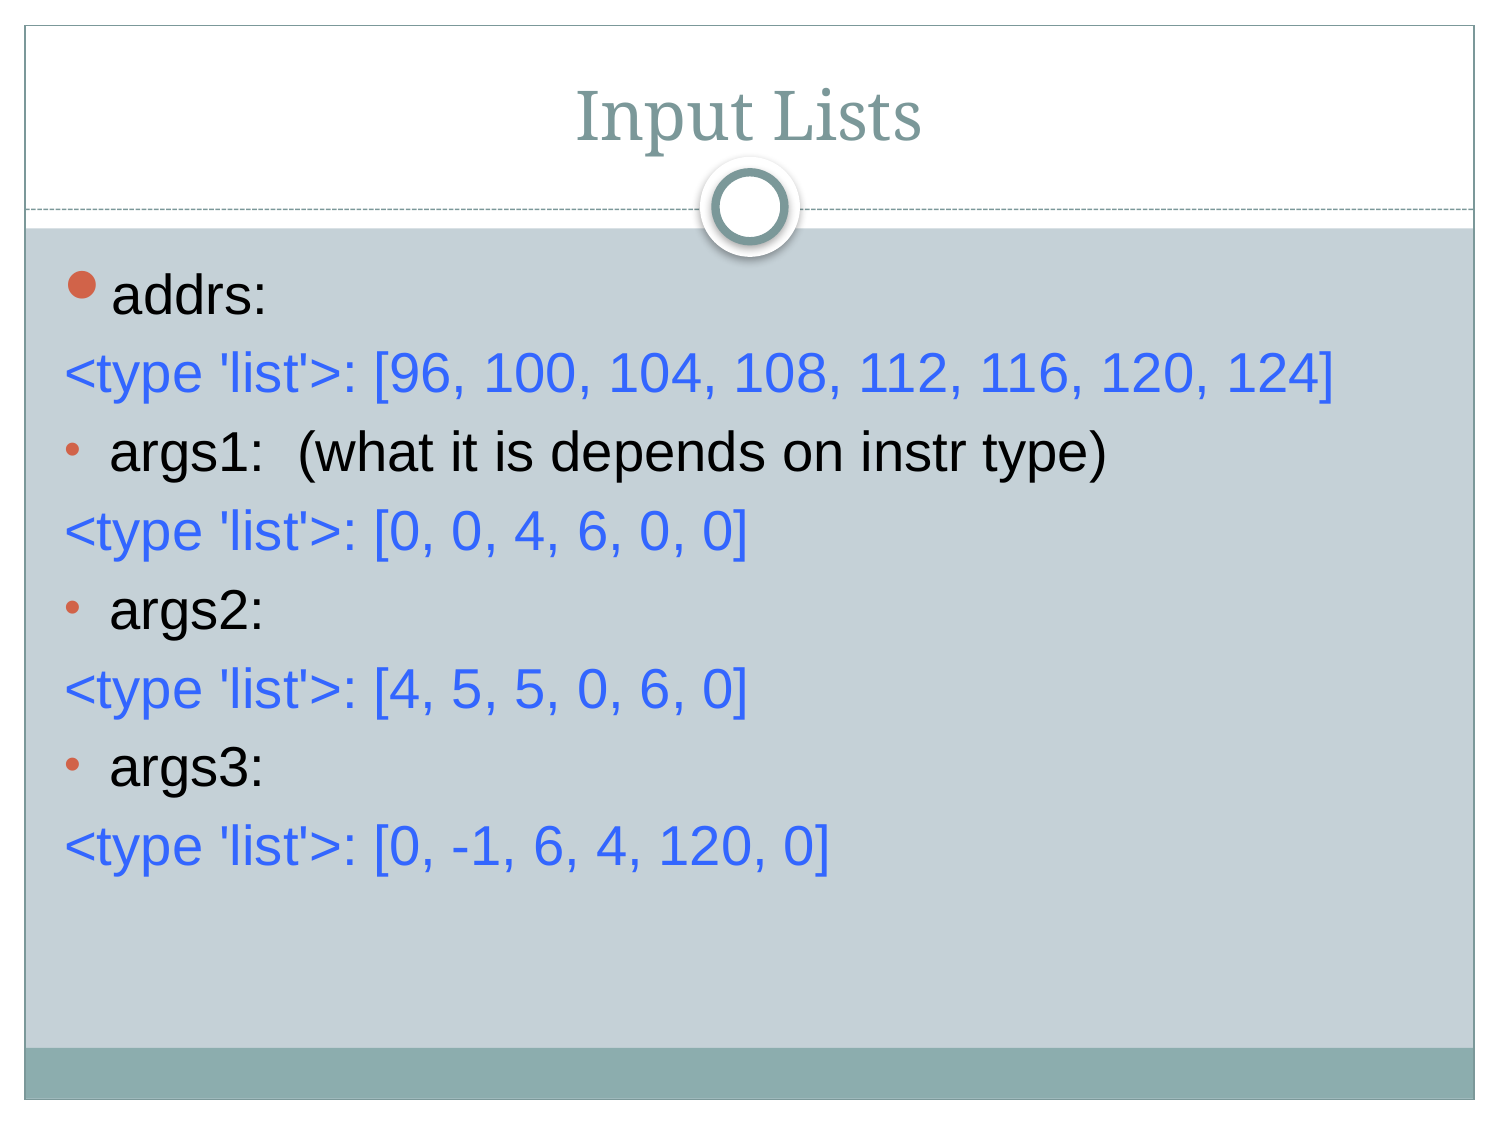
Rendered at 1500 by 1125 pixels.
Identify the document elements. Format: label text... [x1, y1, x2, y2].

title Input Lists [49, 37, 1450, 162]
list addrs: <type 'list'>: [96, 100, 104, 108, 112, 116, 120, 124] args1: (what it is depends on instr type) <type 'list'>: [0, 0, 4, 6, 0, 0] args2: <type 'list'>: [4, 5, 5, 0, 6, 0] args3: <type 'list'>: [0, -1, 6, 4, 120, 0] [49, 250, 1445, 1001]
